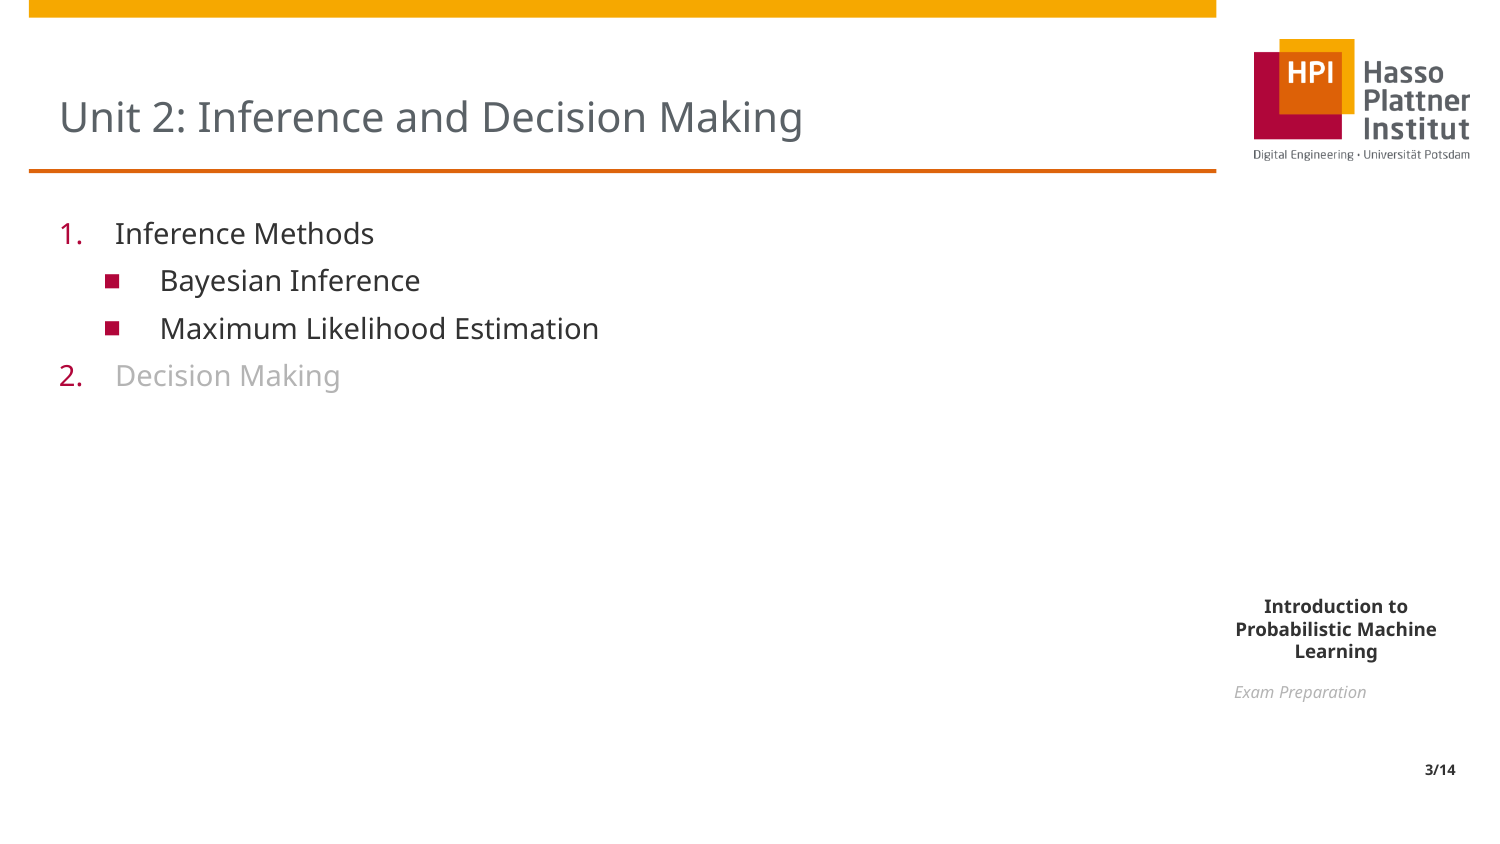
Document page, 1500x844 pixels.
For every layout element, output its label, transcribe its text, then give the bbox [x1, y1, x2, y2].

list Inference Methods Bayesian Inference Maximum Likelihood Estimation Decision Making [58, 203, 1187, 788]
picture [1254, 39, 1470, 161]
title Unit 2: Inference and Decision Making [58, 17, 1187, 170]
